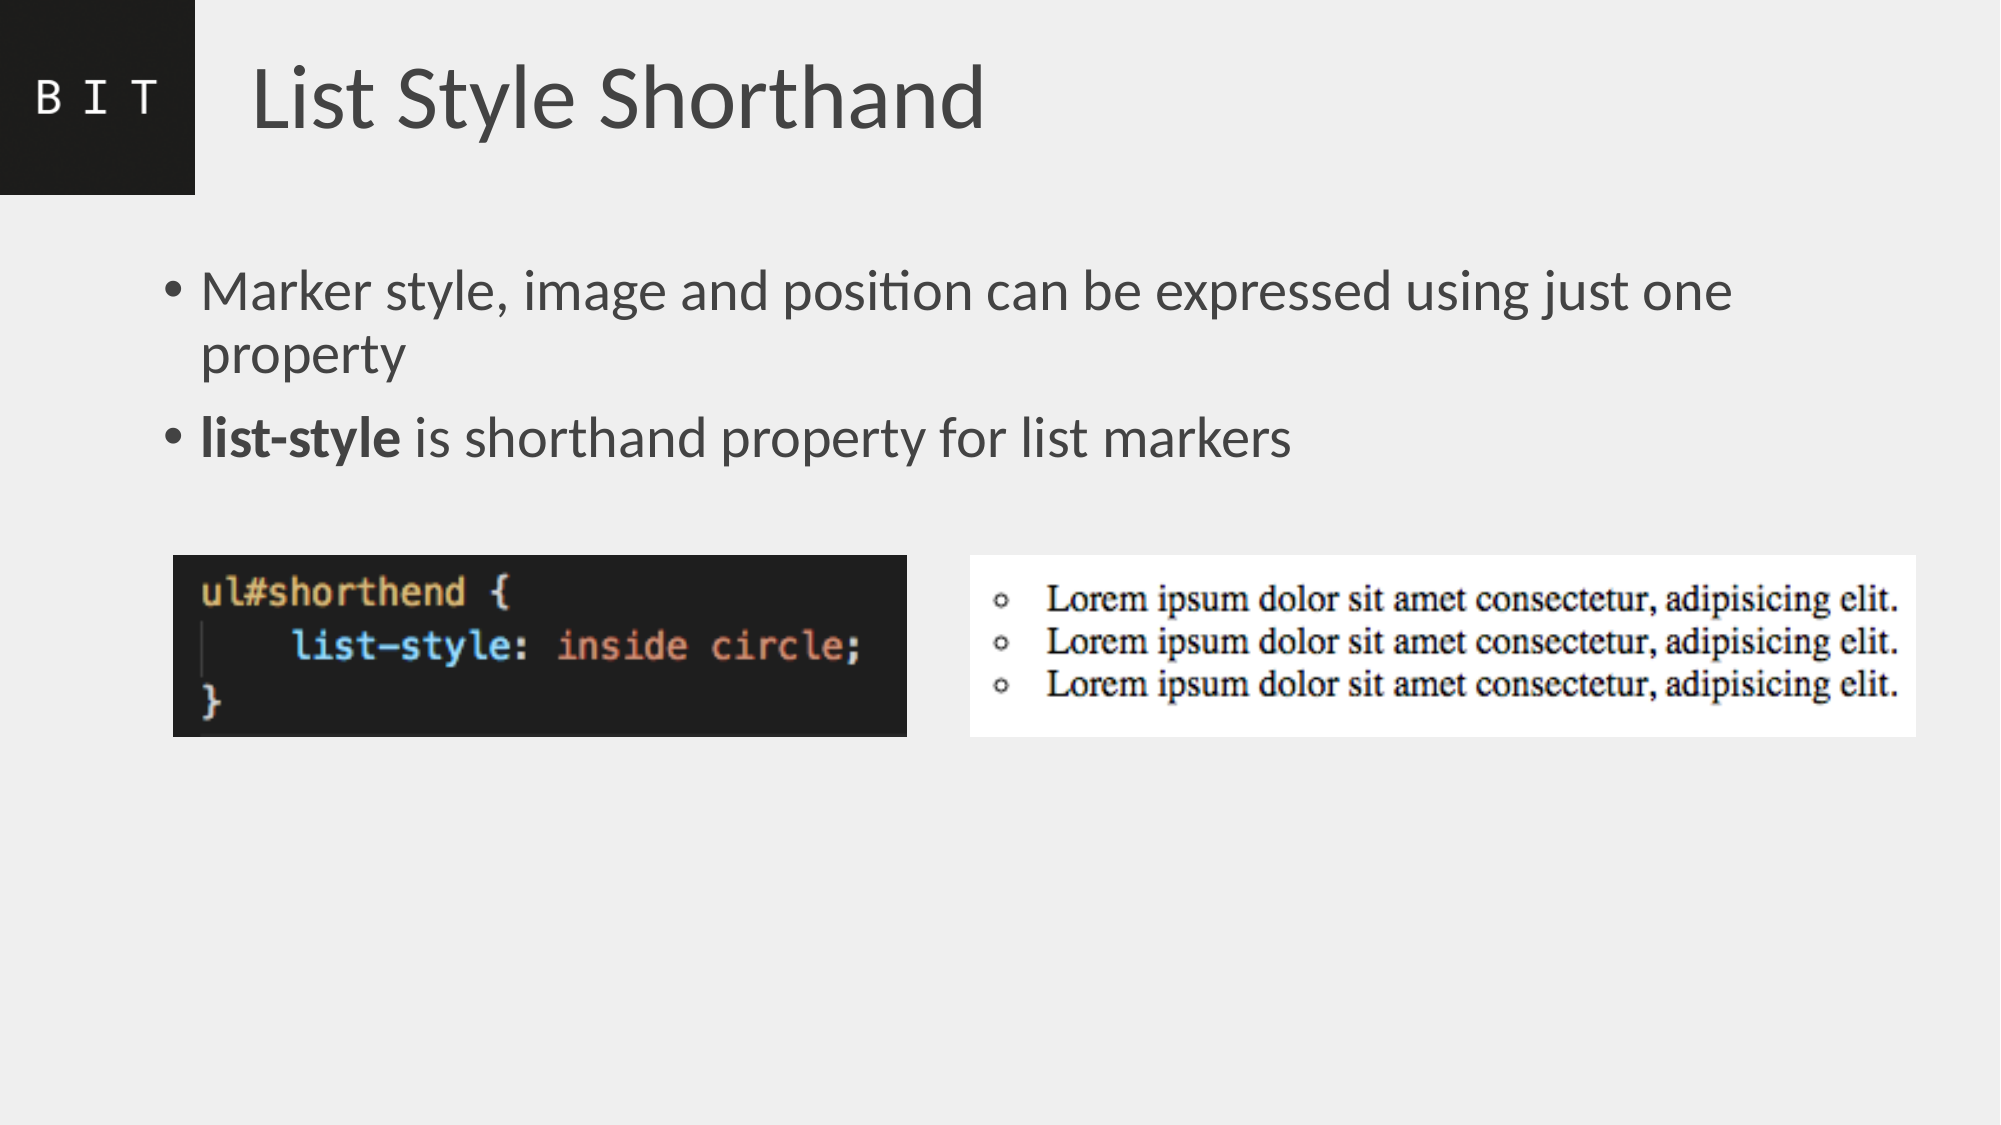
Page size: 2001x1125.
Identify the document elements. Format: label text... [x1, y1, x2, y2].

list Marker style, image and position can be expressed using just one property list-style is shorthand property for list markers [148, 252, 1873, 1006]
picture [173, 554, 907, 737]
picture [970, 554, 1916, 737]
title List Style Shorthand [236, 2, 1785, 195]
picture [0, 0, 195, 195]
